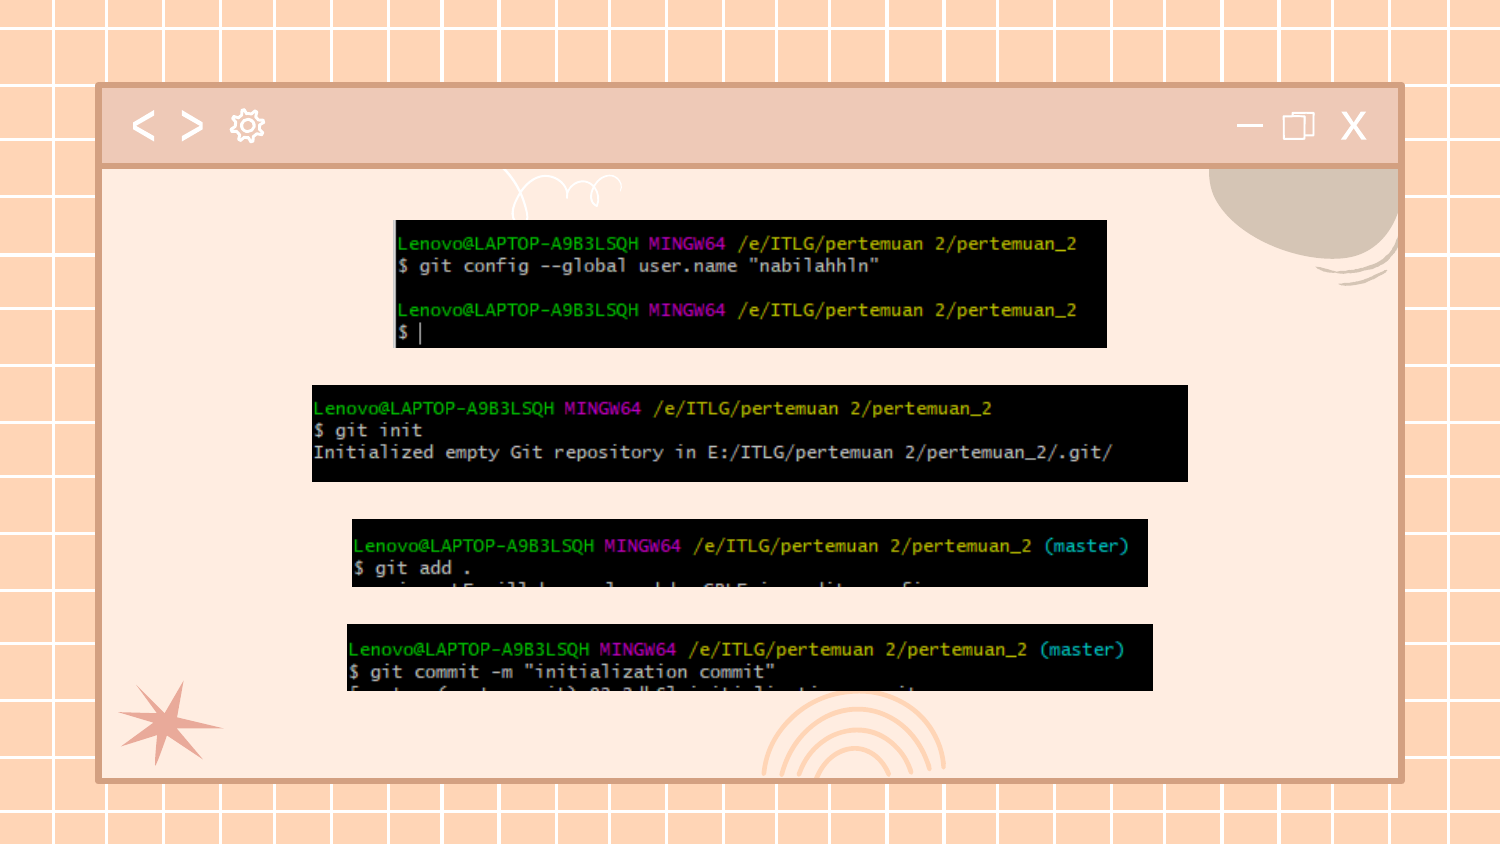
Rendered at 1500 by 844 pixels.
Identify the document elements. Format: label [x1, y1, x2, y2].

picture [312, 384, 1188, 483]
picture [351, 519, 1148, 588]
picture [393, 220, 1107, 348]
picture [347, 624, 1153, 691]
